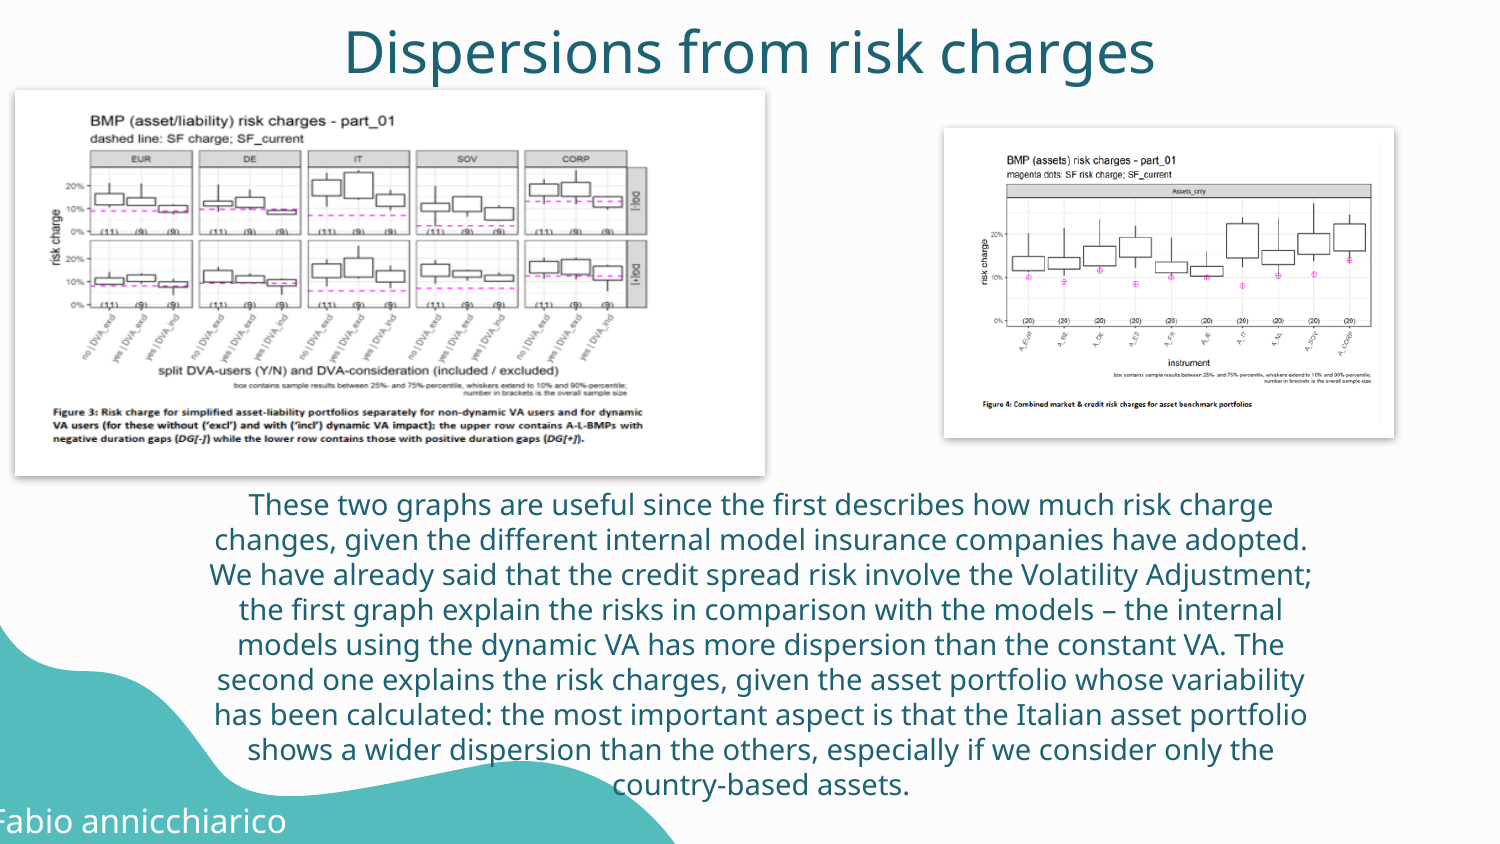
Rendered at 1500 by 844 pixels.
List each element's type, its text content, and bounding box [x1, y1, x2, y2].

picture [958, 142, 1380, 424]
text_box Fabio annicchiarico [0, 793, 303, 844]
picture [28, 104, 751, 462]
list These two graphs are useful since the first describes how much risk charge changes, given the different internal model insurance companies have adopted. We have already said that the credit spread risk involve the Volatility Adjustment; the first graph explain the risks in comparison with the models – the internal models using the dynamic VA has more dispersion than the constant VA. The second one explains the risk charges, given the asset portfolio whose variability has been calculated: the most important aspect is that the Italian asset portfolio shows a wider dispersion than the others, especially if we consider only the country-based assets. [164, 471, 1336, 844]
title Dispersions from risk charges [246, 0, 1254, 94]
